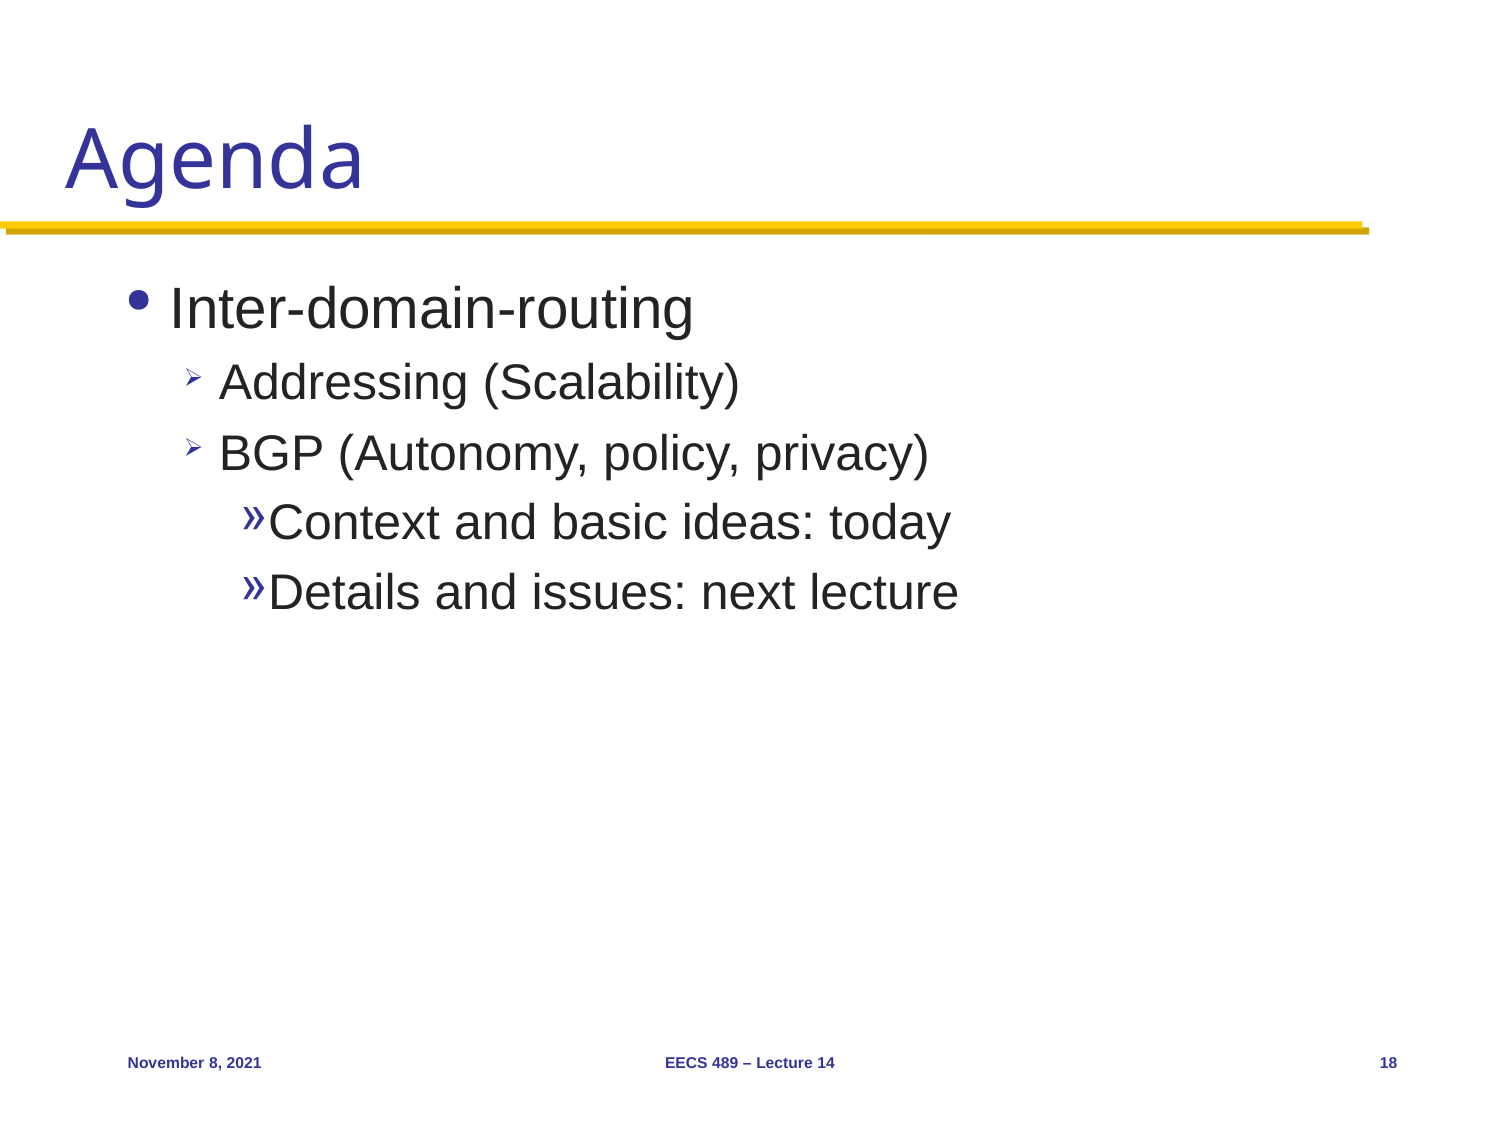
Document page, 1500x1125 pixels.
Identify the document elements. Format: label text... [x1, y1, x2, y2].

footer EECS 489 – Lecture 14 [512, 1024, 988, 1101]
title Agenda [49, 24, 1451, 213]
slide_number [112, 1024, 426, 1101]
slide_number 18 [1312, 1024, 1413, 1101]
list Inter-domain-routing Addressing (Scalability) BGP (Autonomy, policy, privacy) Context and basic ideas: today Details and issues: next lecture [112, 262, 1413, 988]
